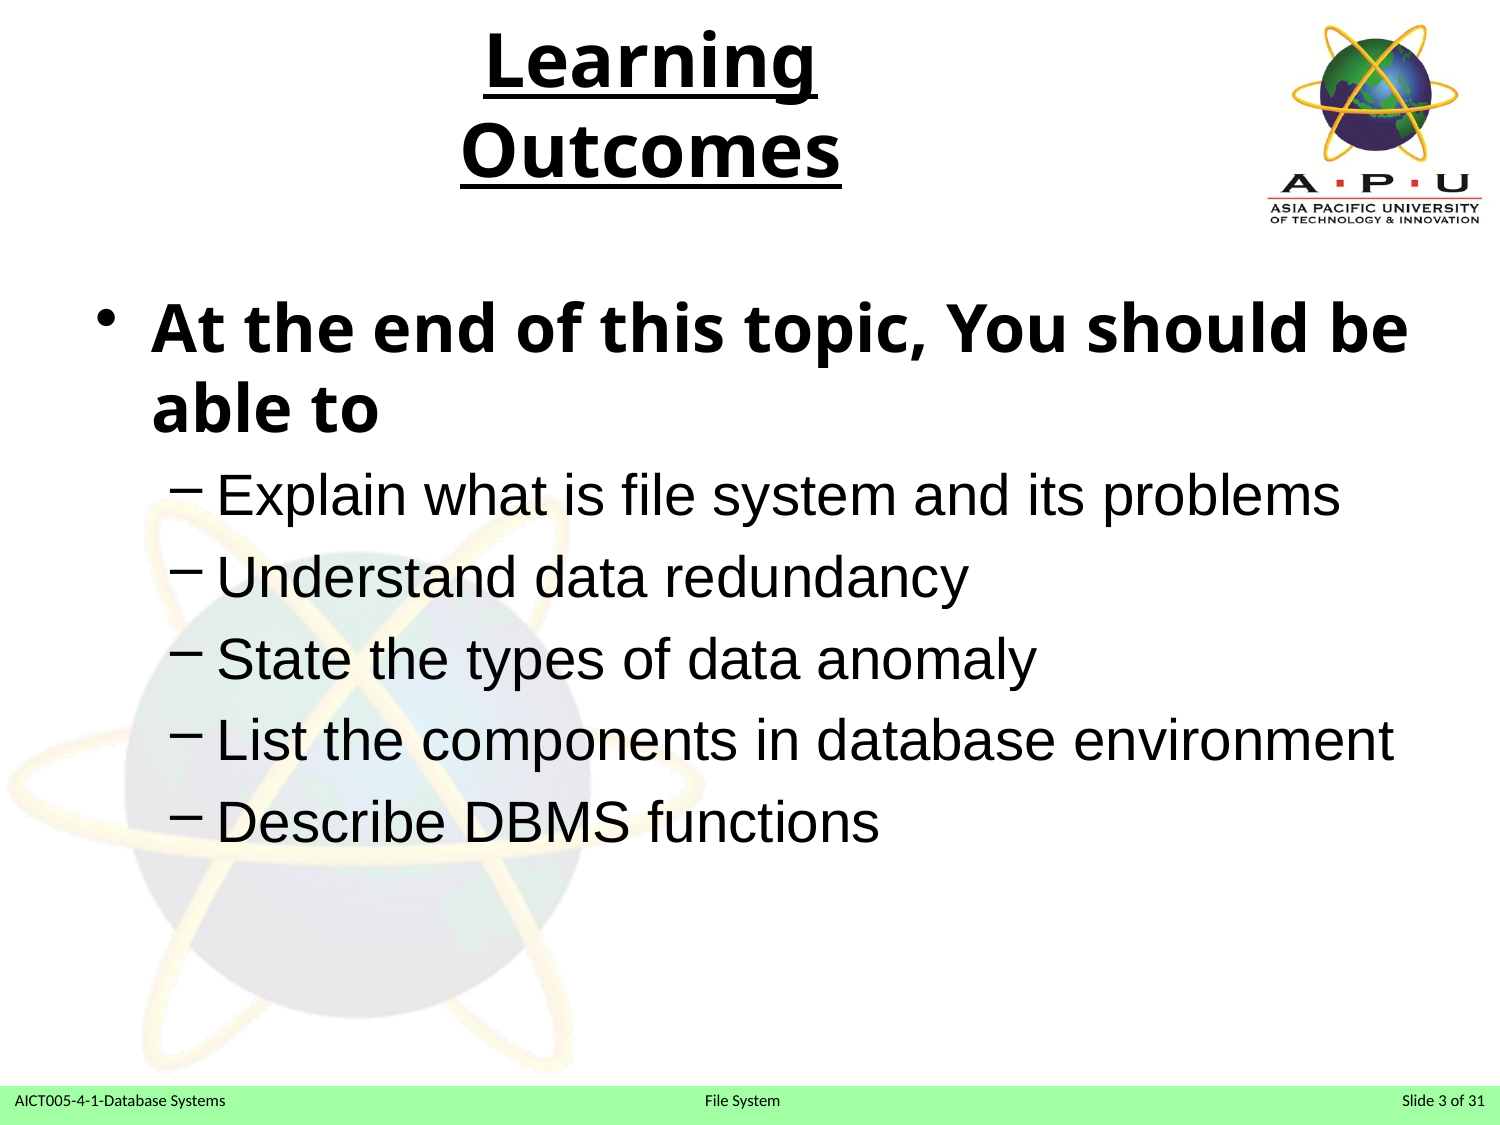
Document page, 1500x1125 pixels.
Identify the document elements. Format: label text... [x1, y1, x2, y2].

title Learning Outcomes [276, 1, 1025, 205]
list At the end of this topic, You should be able to Explain what is file system and its problems Understand data redundancy State the types of data anomaly List the components in database environment Describe DBMS functions [79, 278, 1430, 1021]
picture [1251, 0, 1500, 249]
